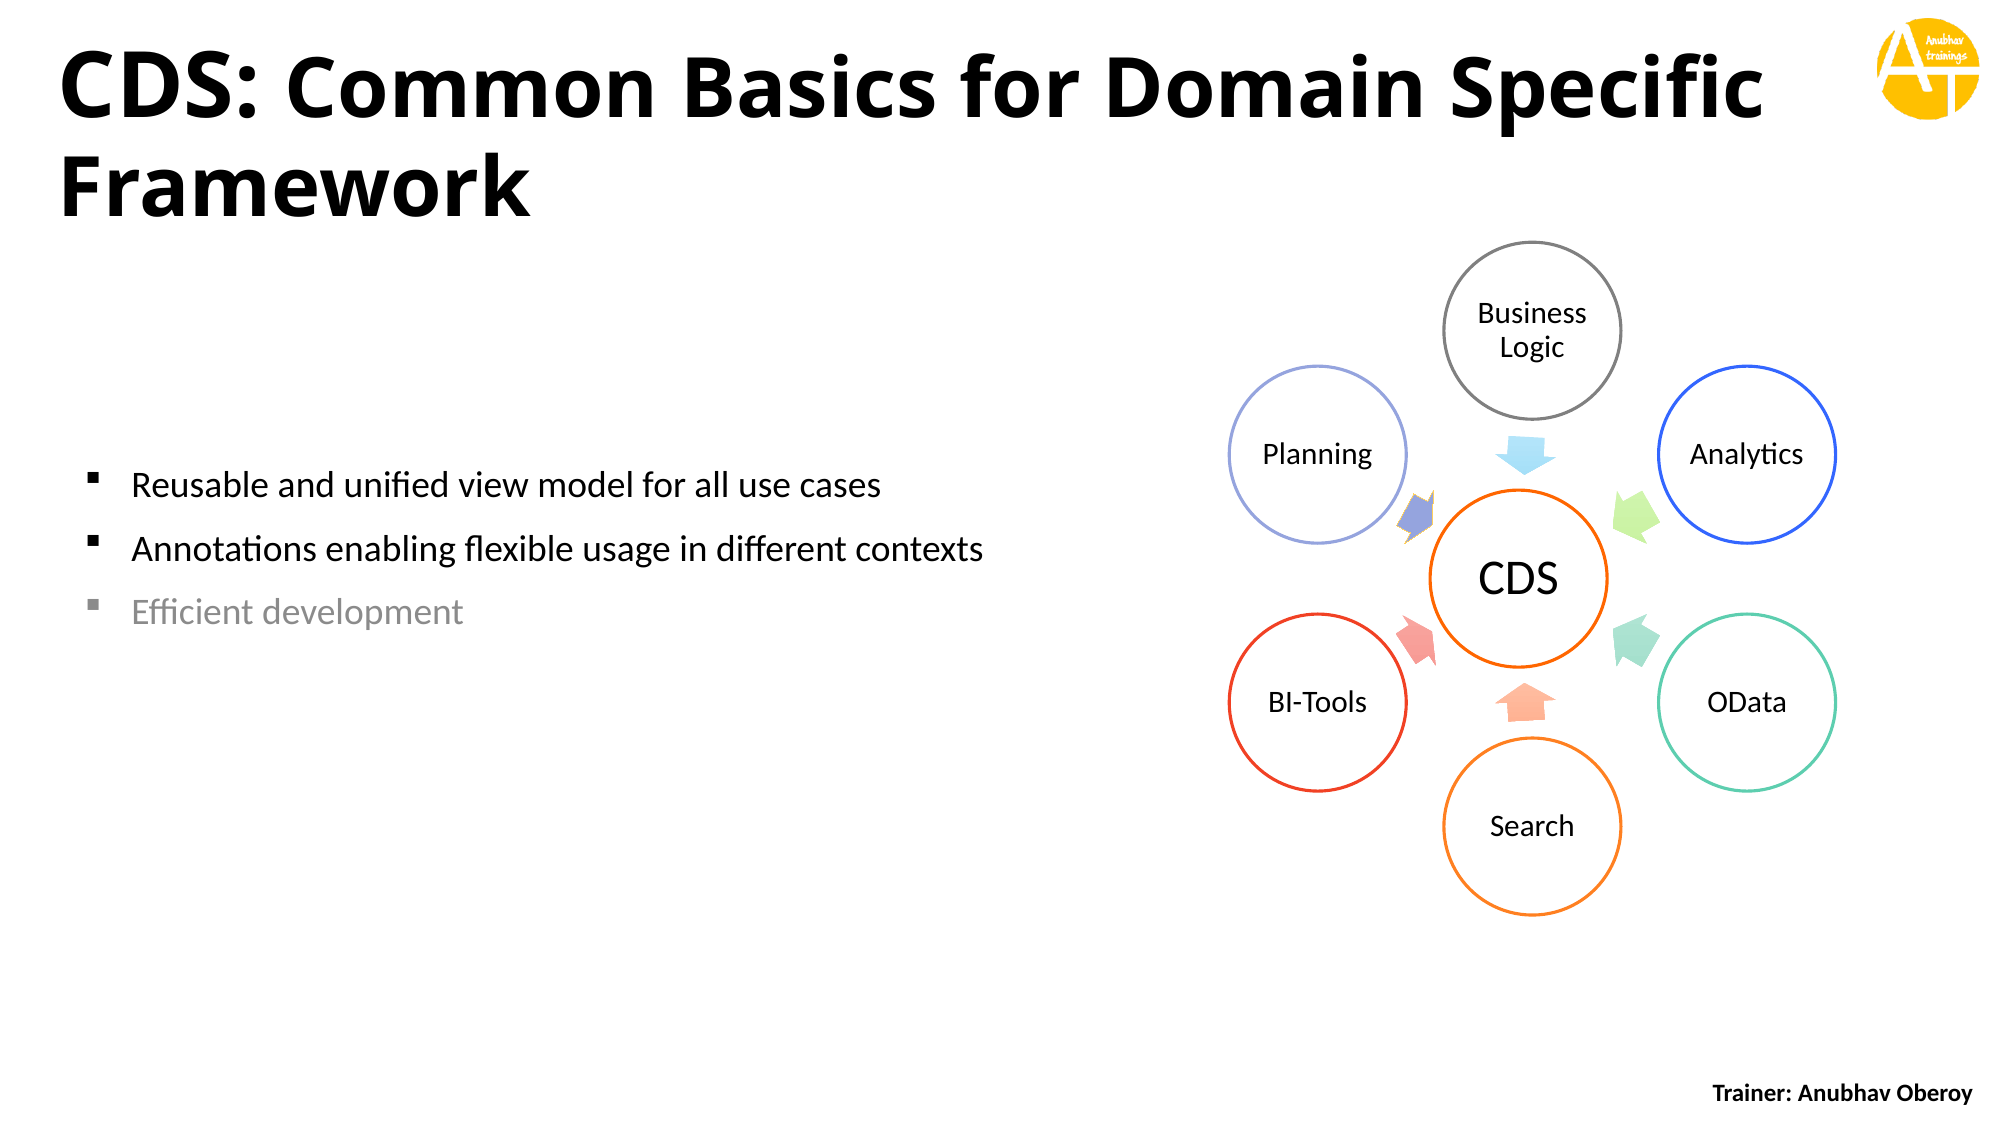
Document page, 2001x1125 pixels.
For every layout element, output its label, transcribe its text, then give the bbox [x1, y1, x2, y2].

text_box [1000, 241, 2000, 916]
text_box CDS: Common Basics for Domain Specific Framework [42, 30, 1896, 148]
picture [1866, 11, 1985, 128]
footer Trainer: Anubhav Oberoy [1660, 1074, 2000, 1108]
text_box Reusable and unified view model for all use cases Annotations enabling flexible usage in different contexts Efficient development [69, 258, 1000, 834]
